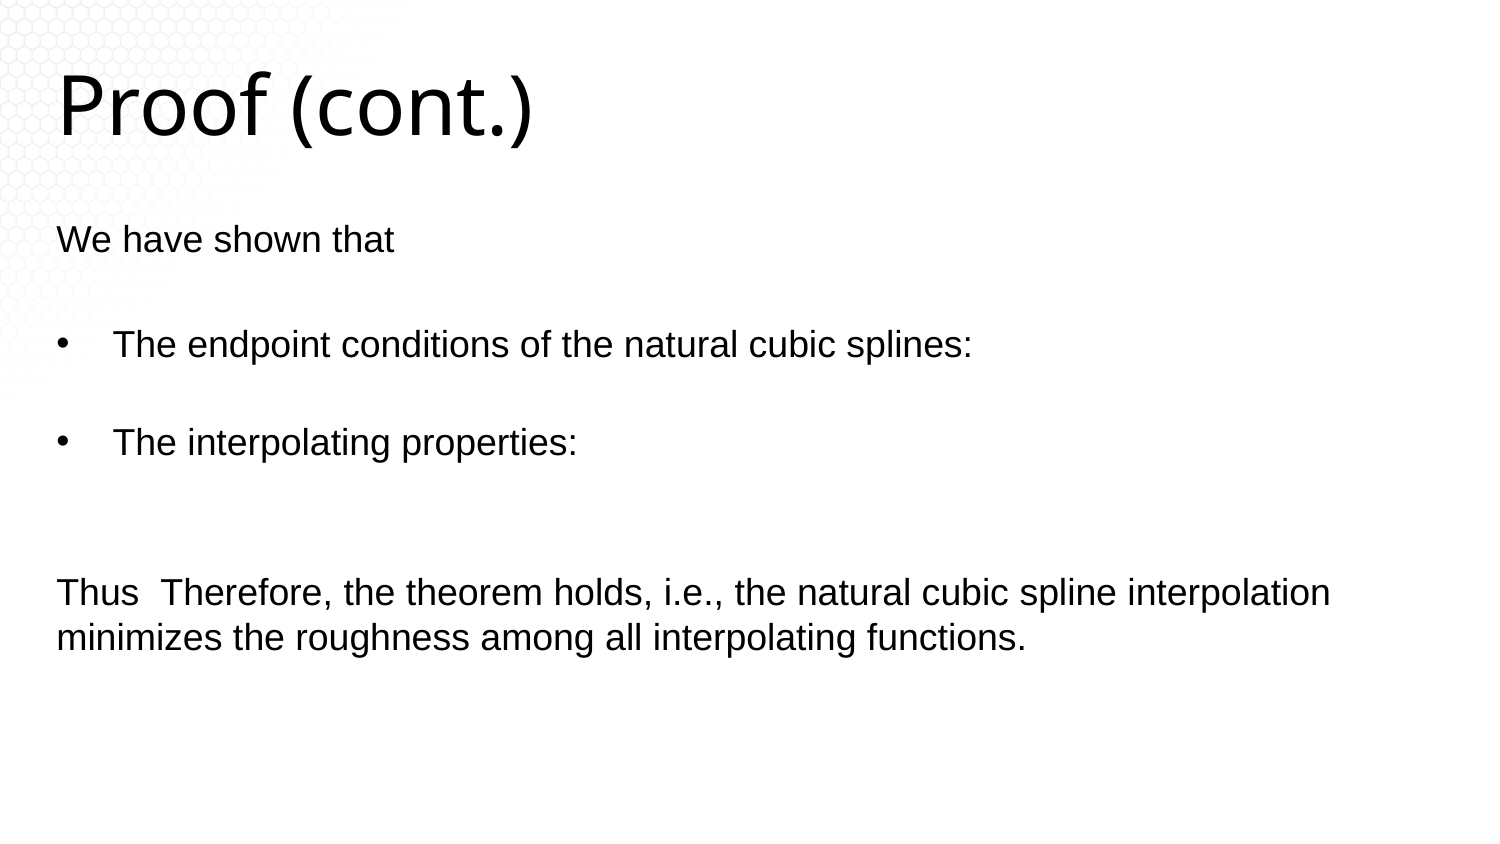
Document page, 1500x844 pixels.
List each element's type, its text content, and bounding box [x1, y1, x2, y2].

title Proof (cont.) [41, 45, 1400, 208]
